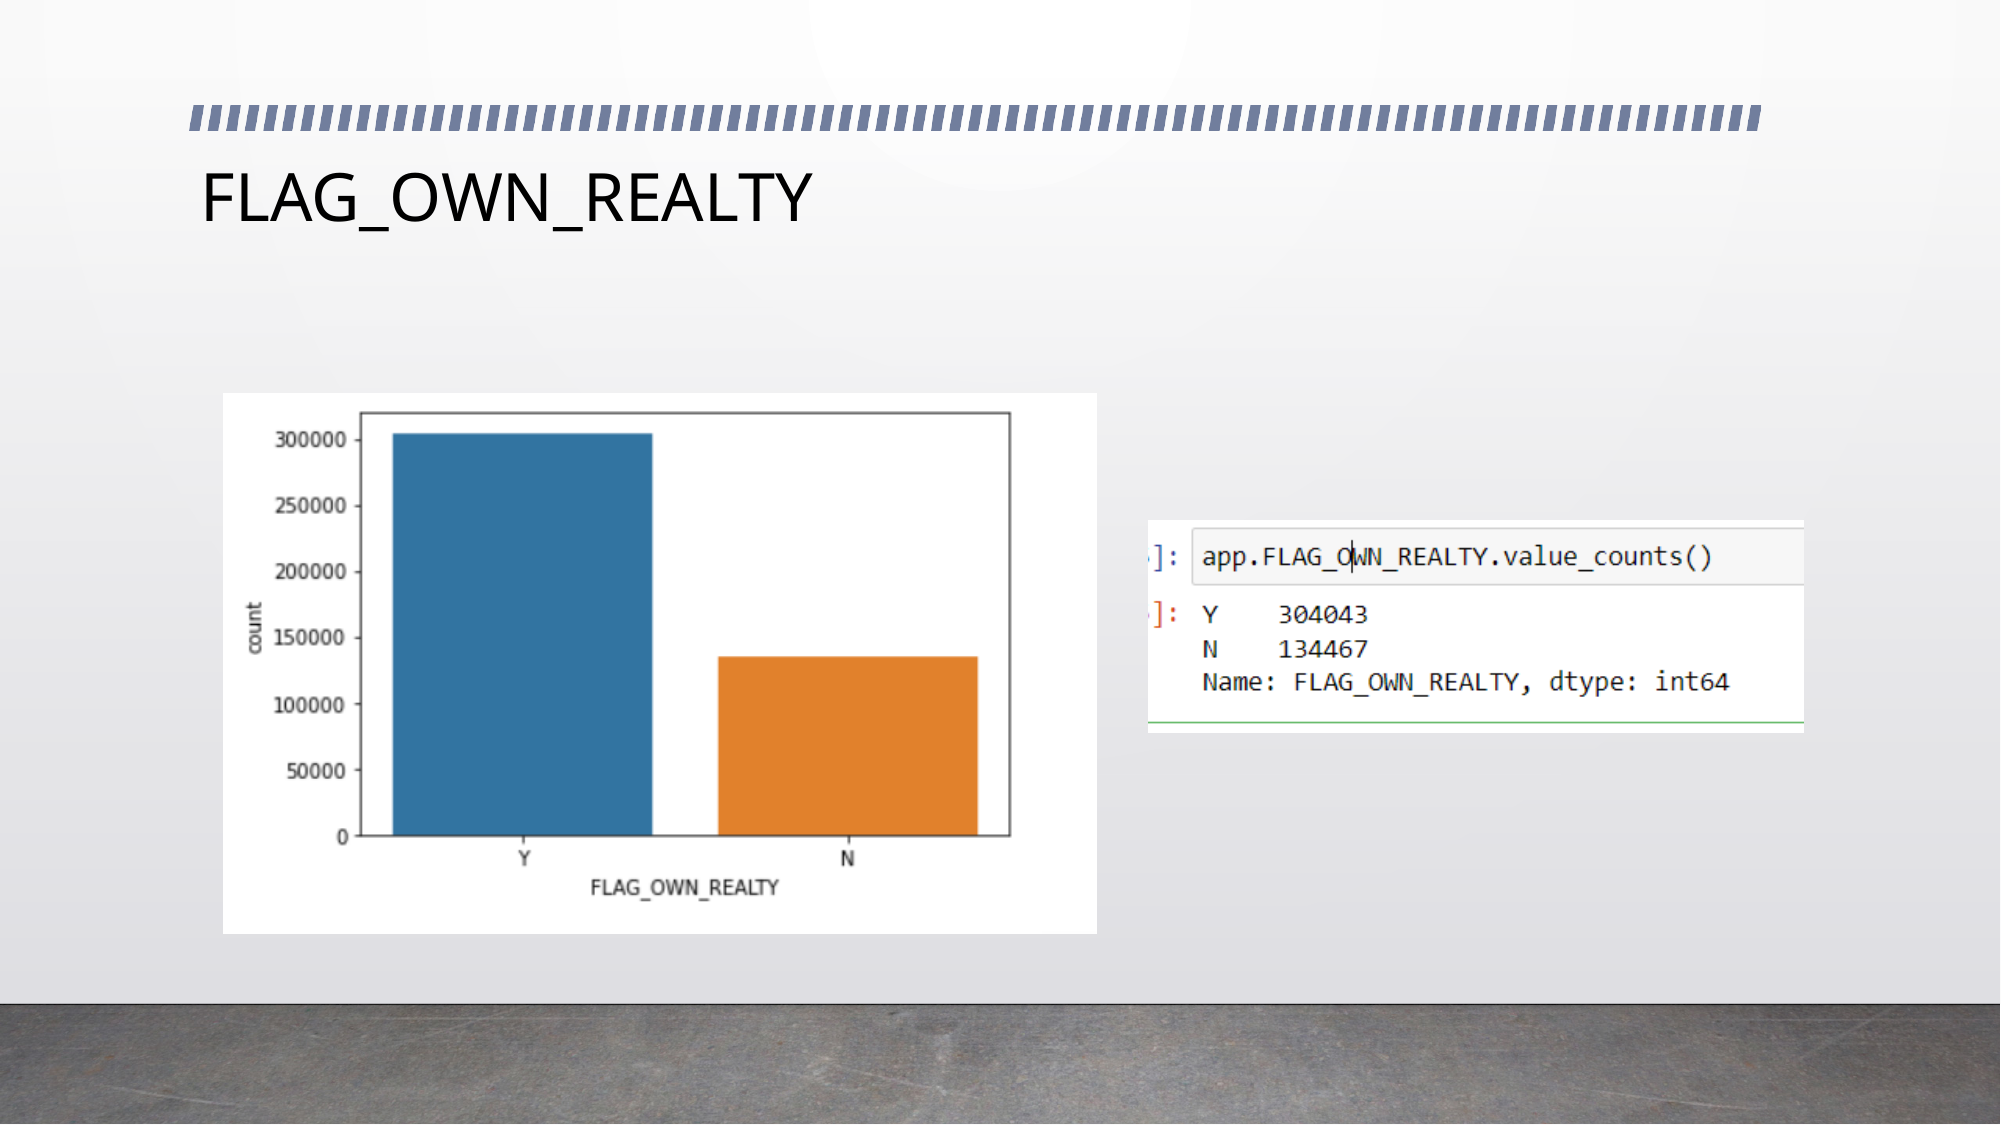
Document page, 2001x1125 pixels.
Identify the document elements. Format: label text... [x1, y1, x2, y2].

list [223, 392, 1097, 934]
picture [0, 1004, 2000, 1124]
picture [1148, 519, 1804, 733]
title FLAG_OWN_REALTY [185, 156, 1761, 329]
